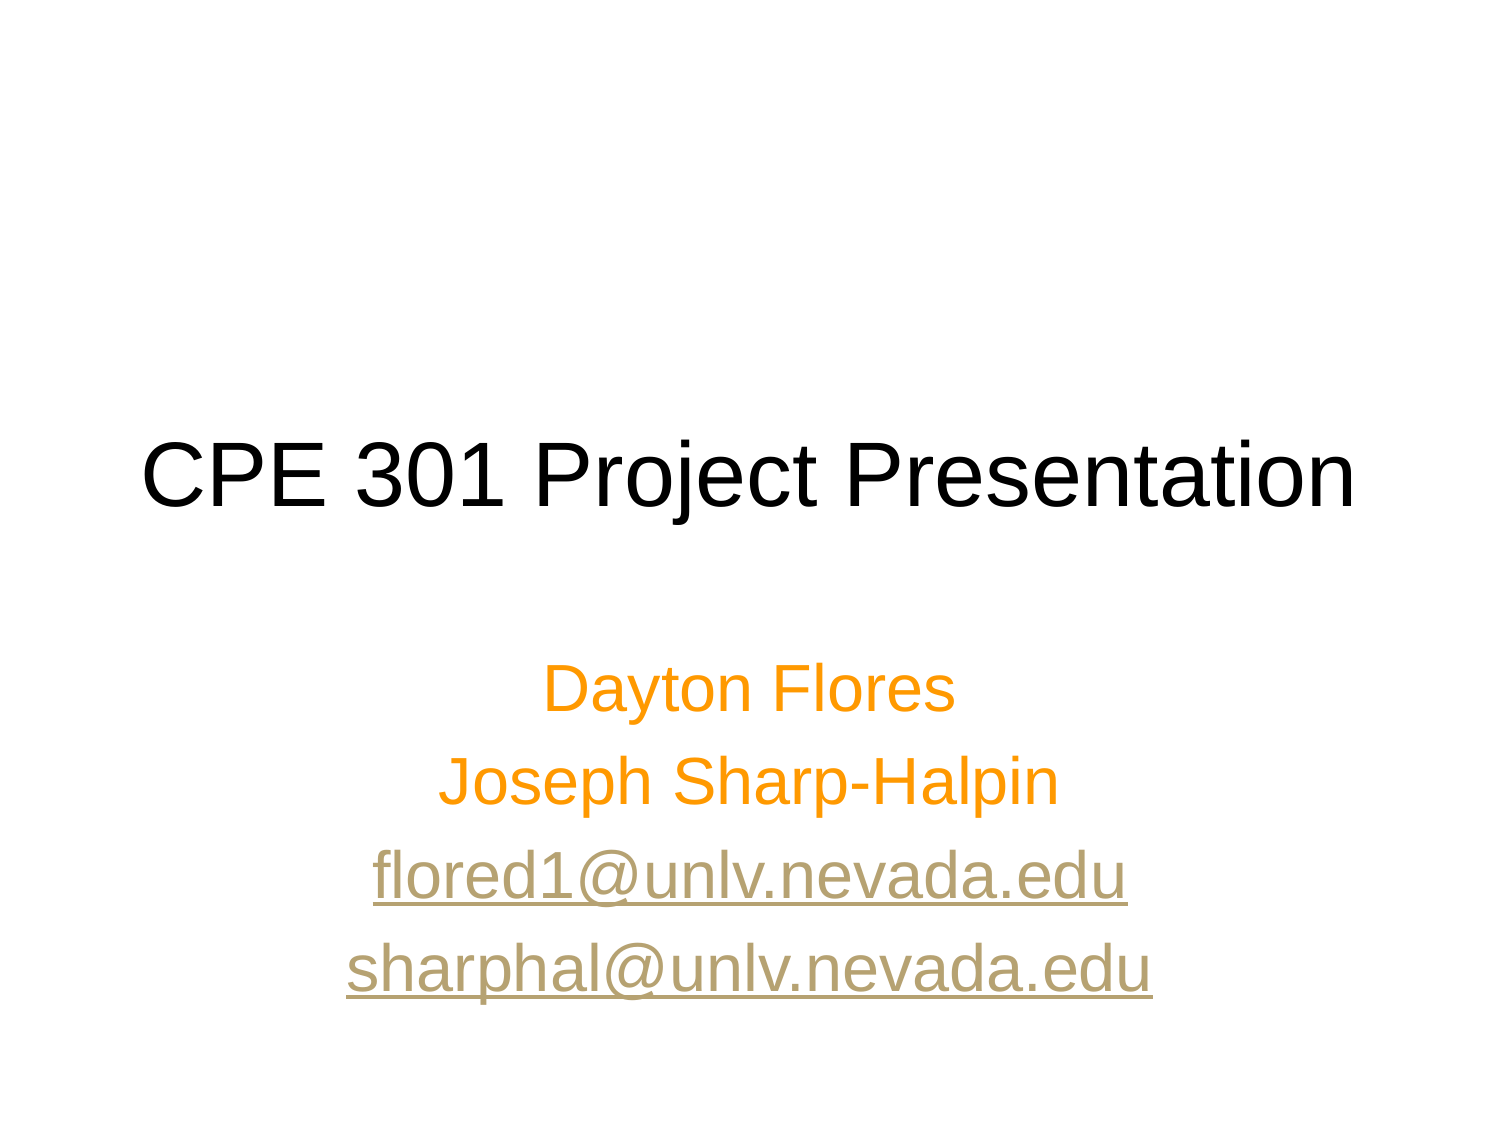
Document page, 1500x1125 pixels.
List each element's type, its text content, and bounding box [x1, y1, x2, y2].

subtitle Dayton Flores Joseph Sharp-Halpin flored1@unlv.nevada.edu sharphal@unlv.nevada.edu [225, 637, 1275, 925]
title CPE 301 Project Presentation [112, 349, 1388, 591]
